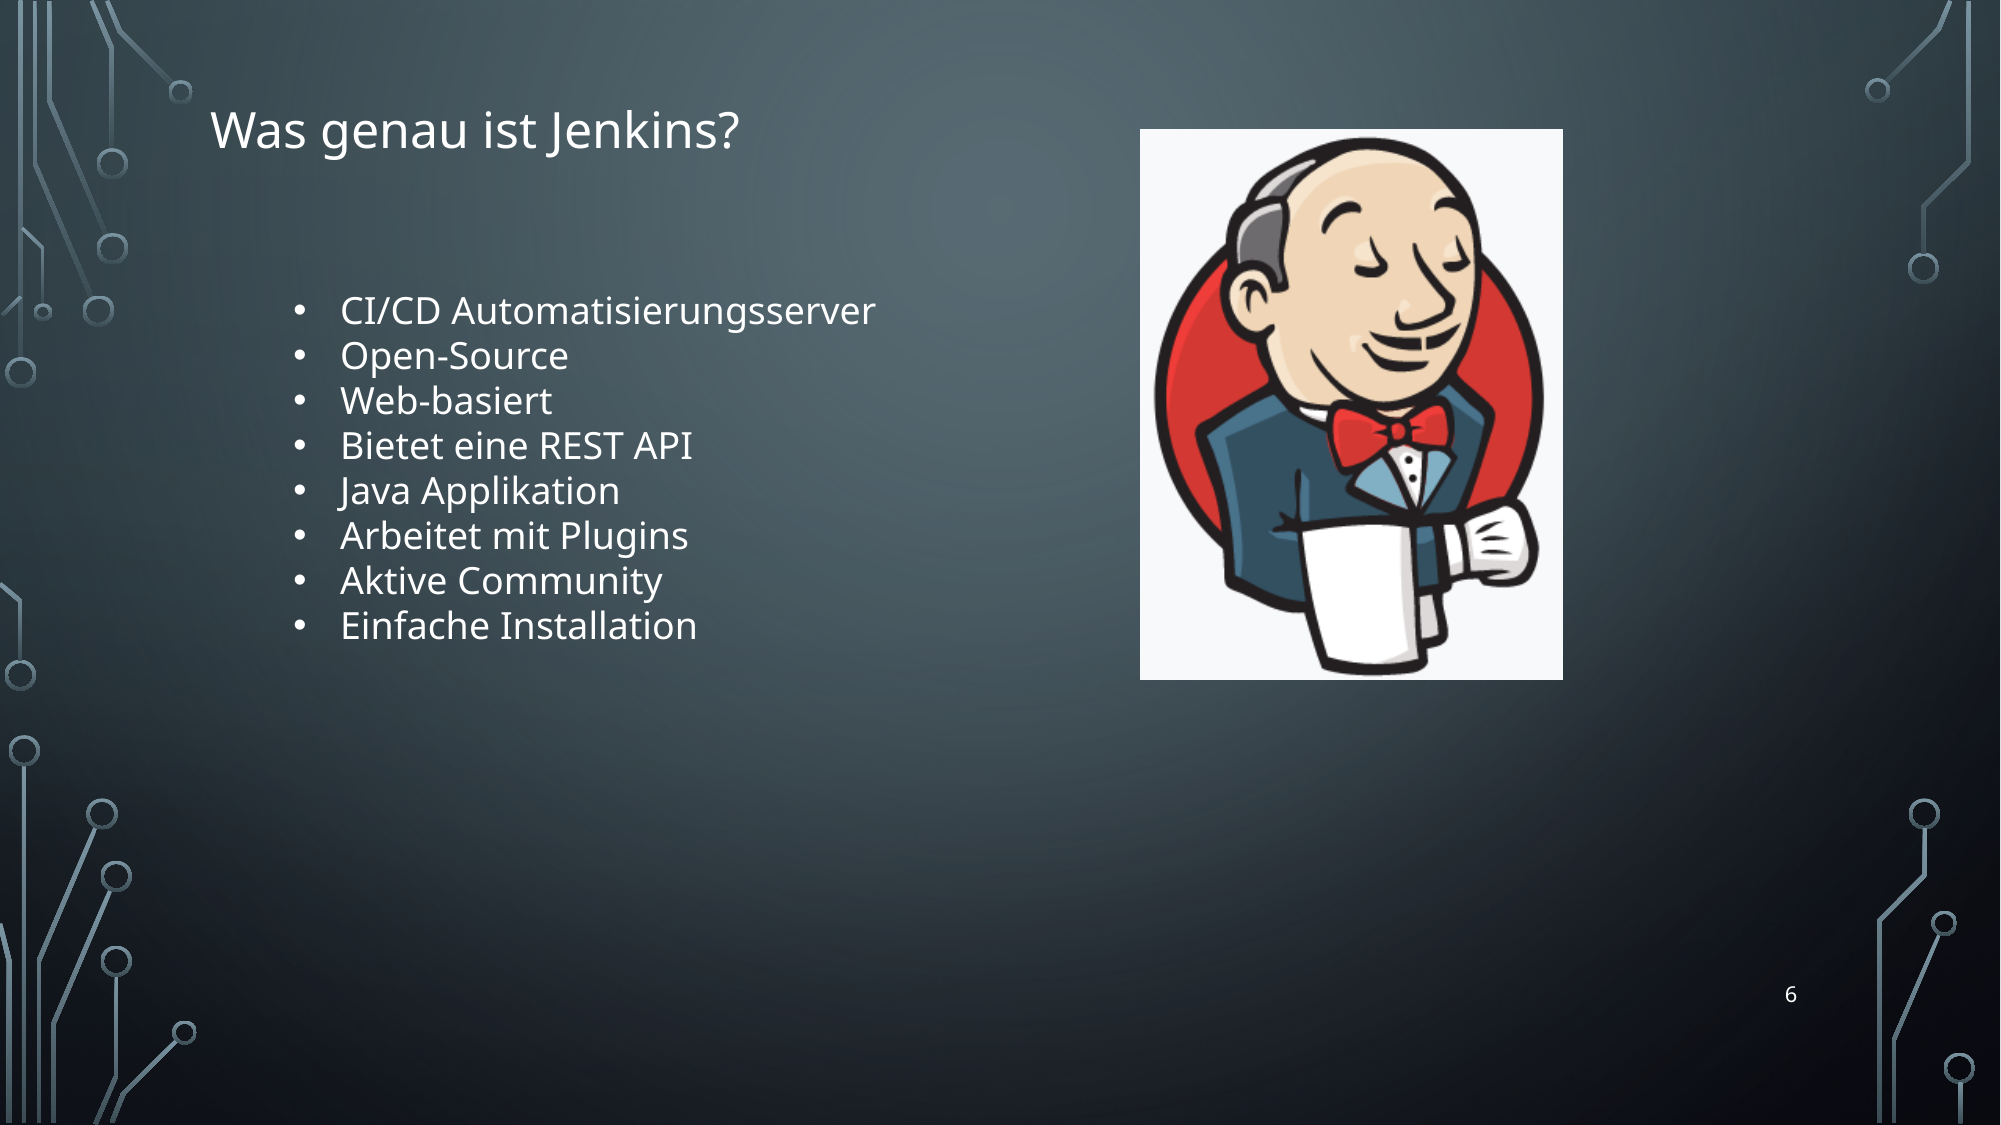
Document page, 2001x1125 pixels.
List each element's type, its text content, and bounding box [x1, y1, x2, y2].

picture [1140, 129, 1563, 680]
slide_number 6 [1685, 965, 1813, 1025]
text_box Was genau ist Jenkins? [195, 91, 756, 167]
text_box CI/CD Automatisierungsserver Open-Source Web-basiert Bietet eine REST API Java Applikation Arbeitet mit Plugins Aktive Community Einfache Installation [278, 279, 1025, 745]
